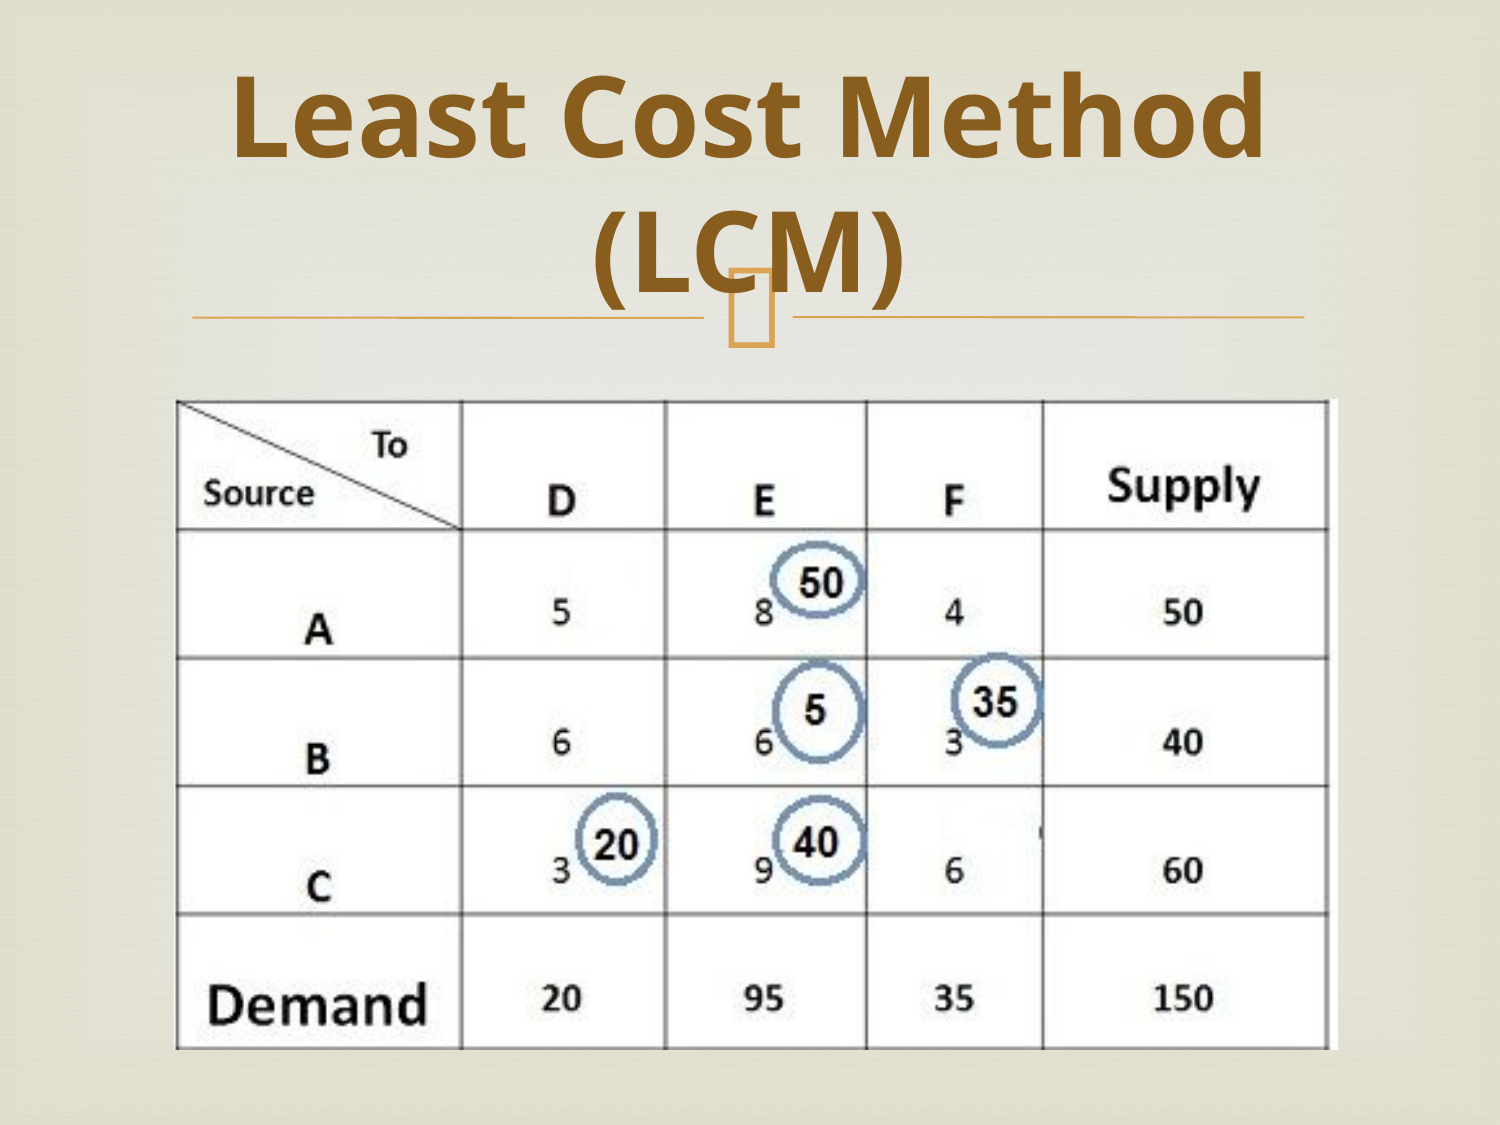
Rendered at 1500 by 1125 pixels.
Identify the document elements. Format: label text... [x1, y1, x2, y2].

picture [174, 399, 1339, 1051]
title Least Cost Method (LCM) [112, 93, 1386, 267]
